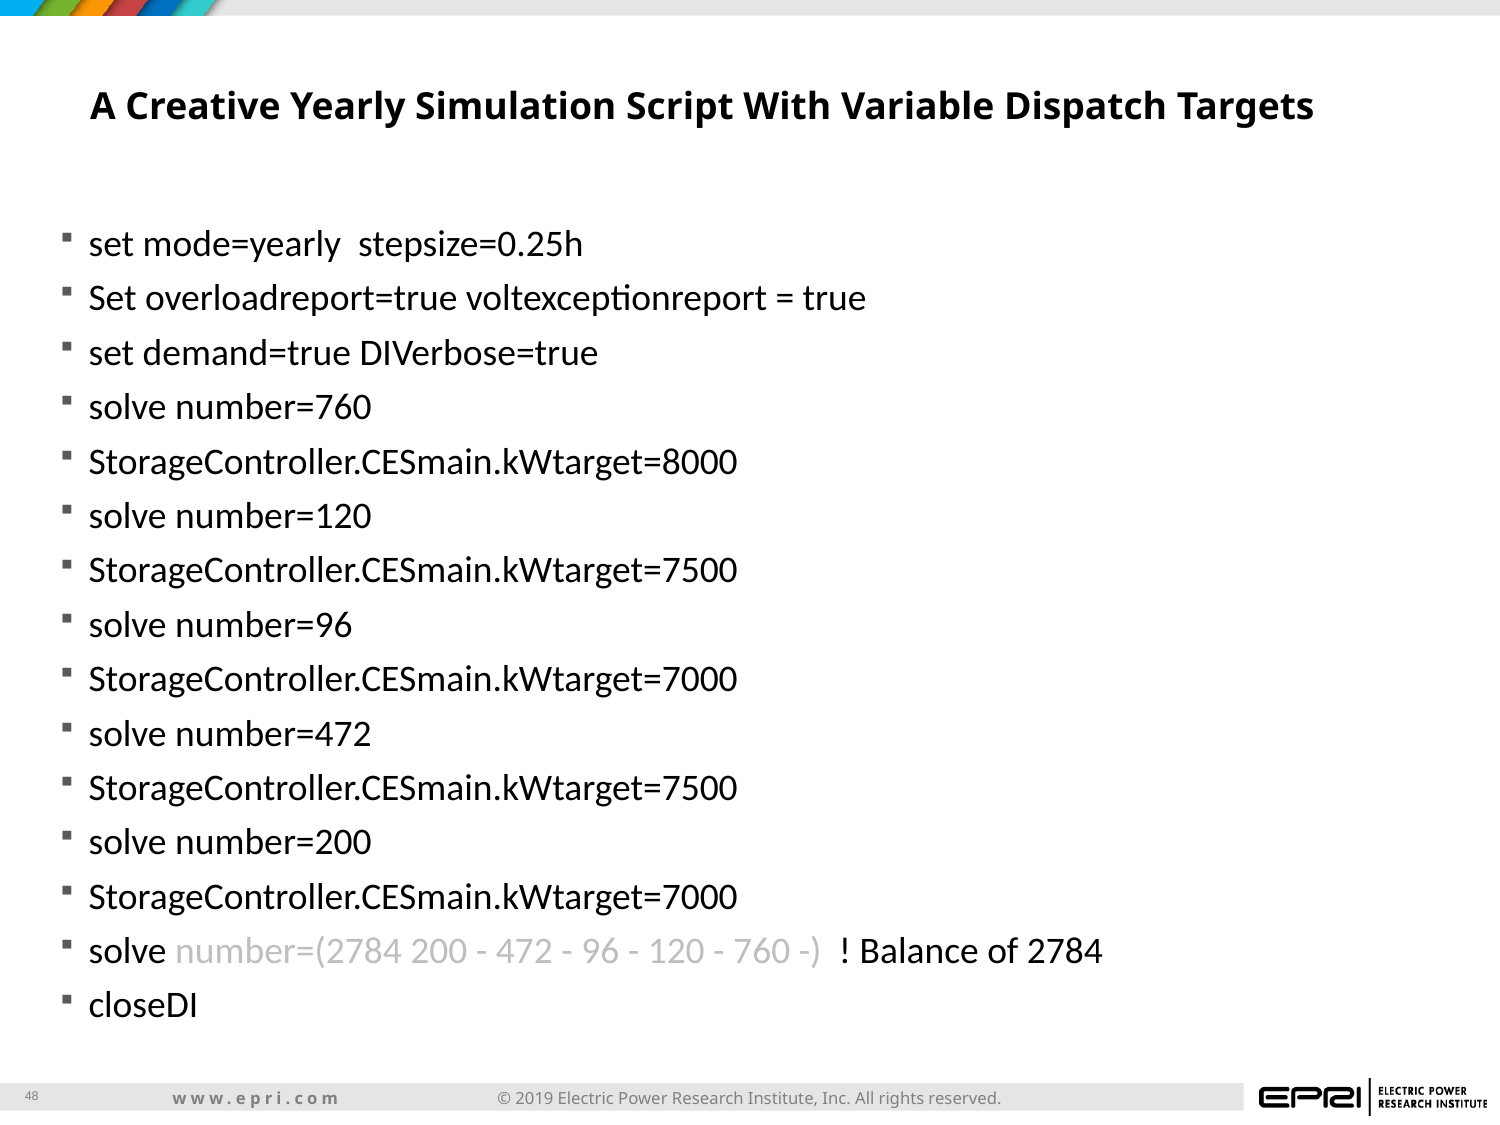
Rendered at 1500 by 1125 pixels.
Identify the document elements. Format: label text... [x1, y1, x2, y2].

picture [1259, 1078, 1487, 1116]
title A Creative Yearly Simulation Script With Variable Dispatch Targets [74, 74, 1425, 181]
list set mode=yearly stepsize=0.25h Set overloadreport=true voltexceptionreport = true set demand=true DIVerbose=true solve number=760 StorageController.CESmain.kWtarget=8000 solve number=120 StorageController.CESmain.kWtarget=7500 solve number=96 StorageController.CESmain.kWtarget=7000 solve number=472 StorageController.CESmain.kWtarget=7500 solve number=200 StorageController.CESmain.kWtarget=7000 solve number=(2784 200 - 472 - 96 - 120 - 760 -) ! Balance of 2784 closeDI [44, 211, 1364, 1051]
picture [34, 0, 268, 16]
